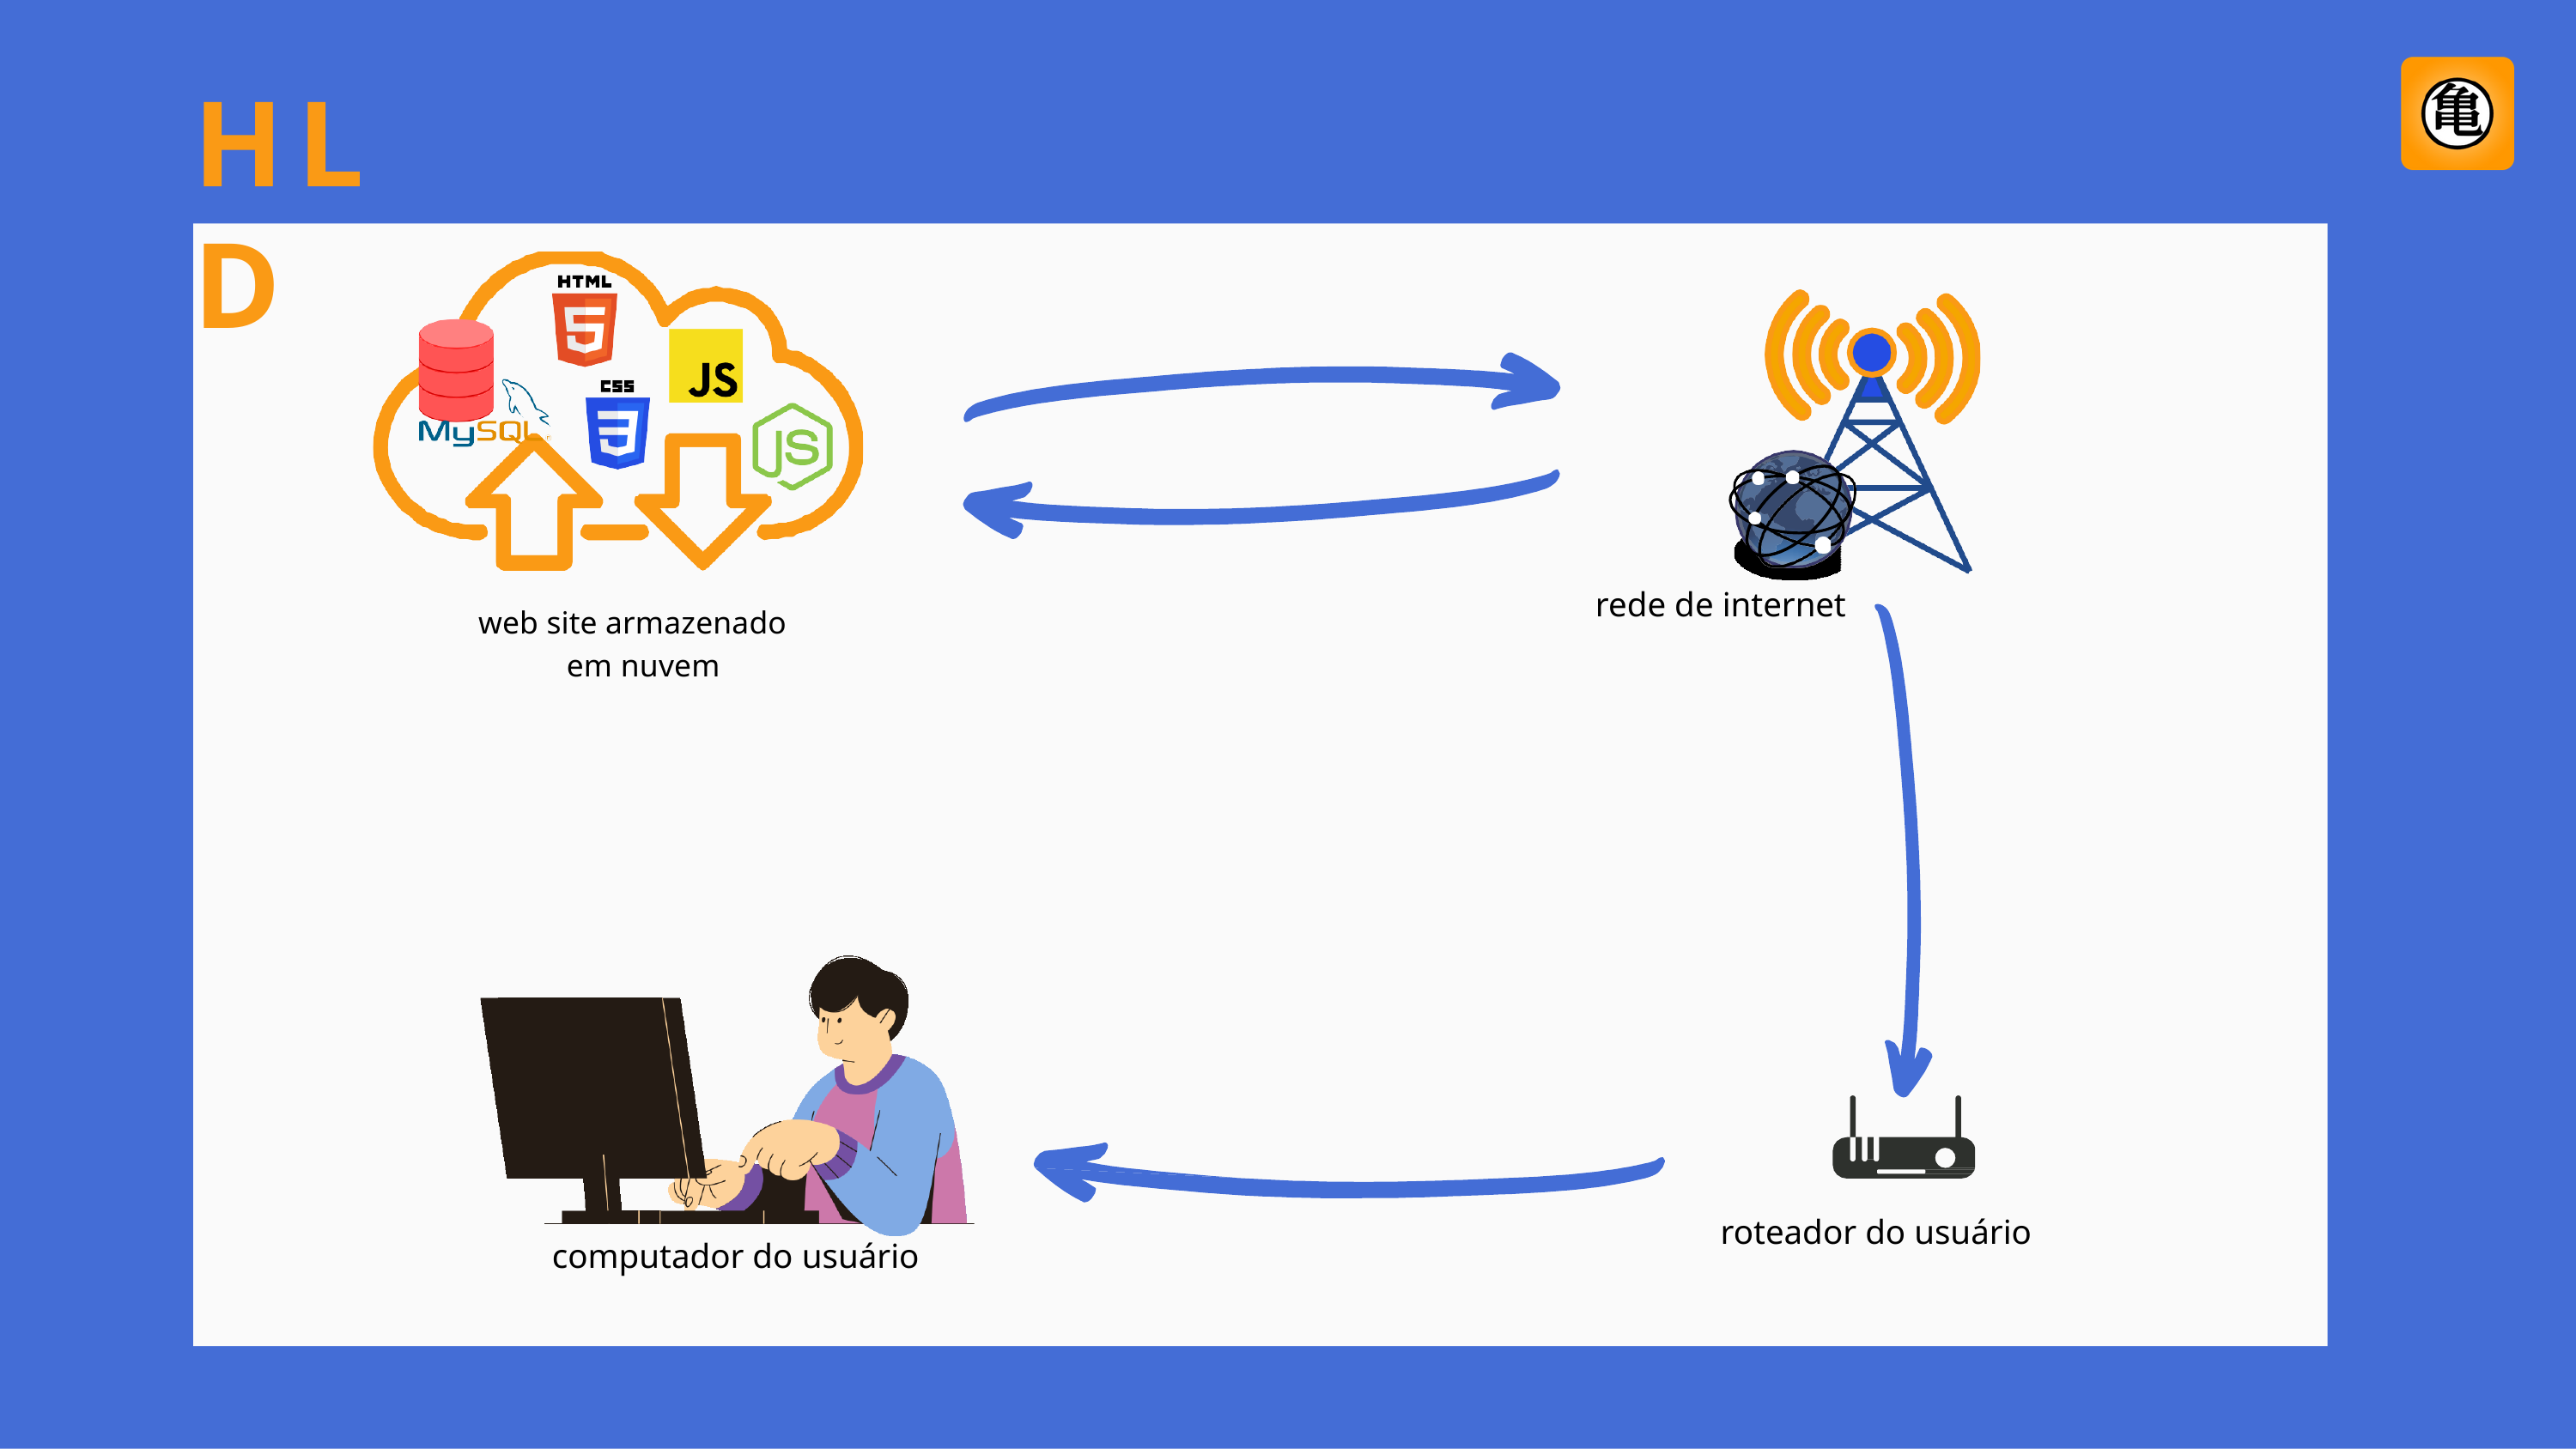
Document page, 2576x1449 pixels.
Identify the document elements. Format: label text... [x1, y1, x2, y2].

text_box [2393, 49, 2522, 178]
title HLD [191, 67, 445, 222]
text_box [192, 223, 2328, 1347]
text_box [0, 0, 2576, 1449]
